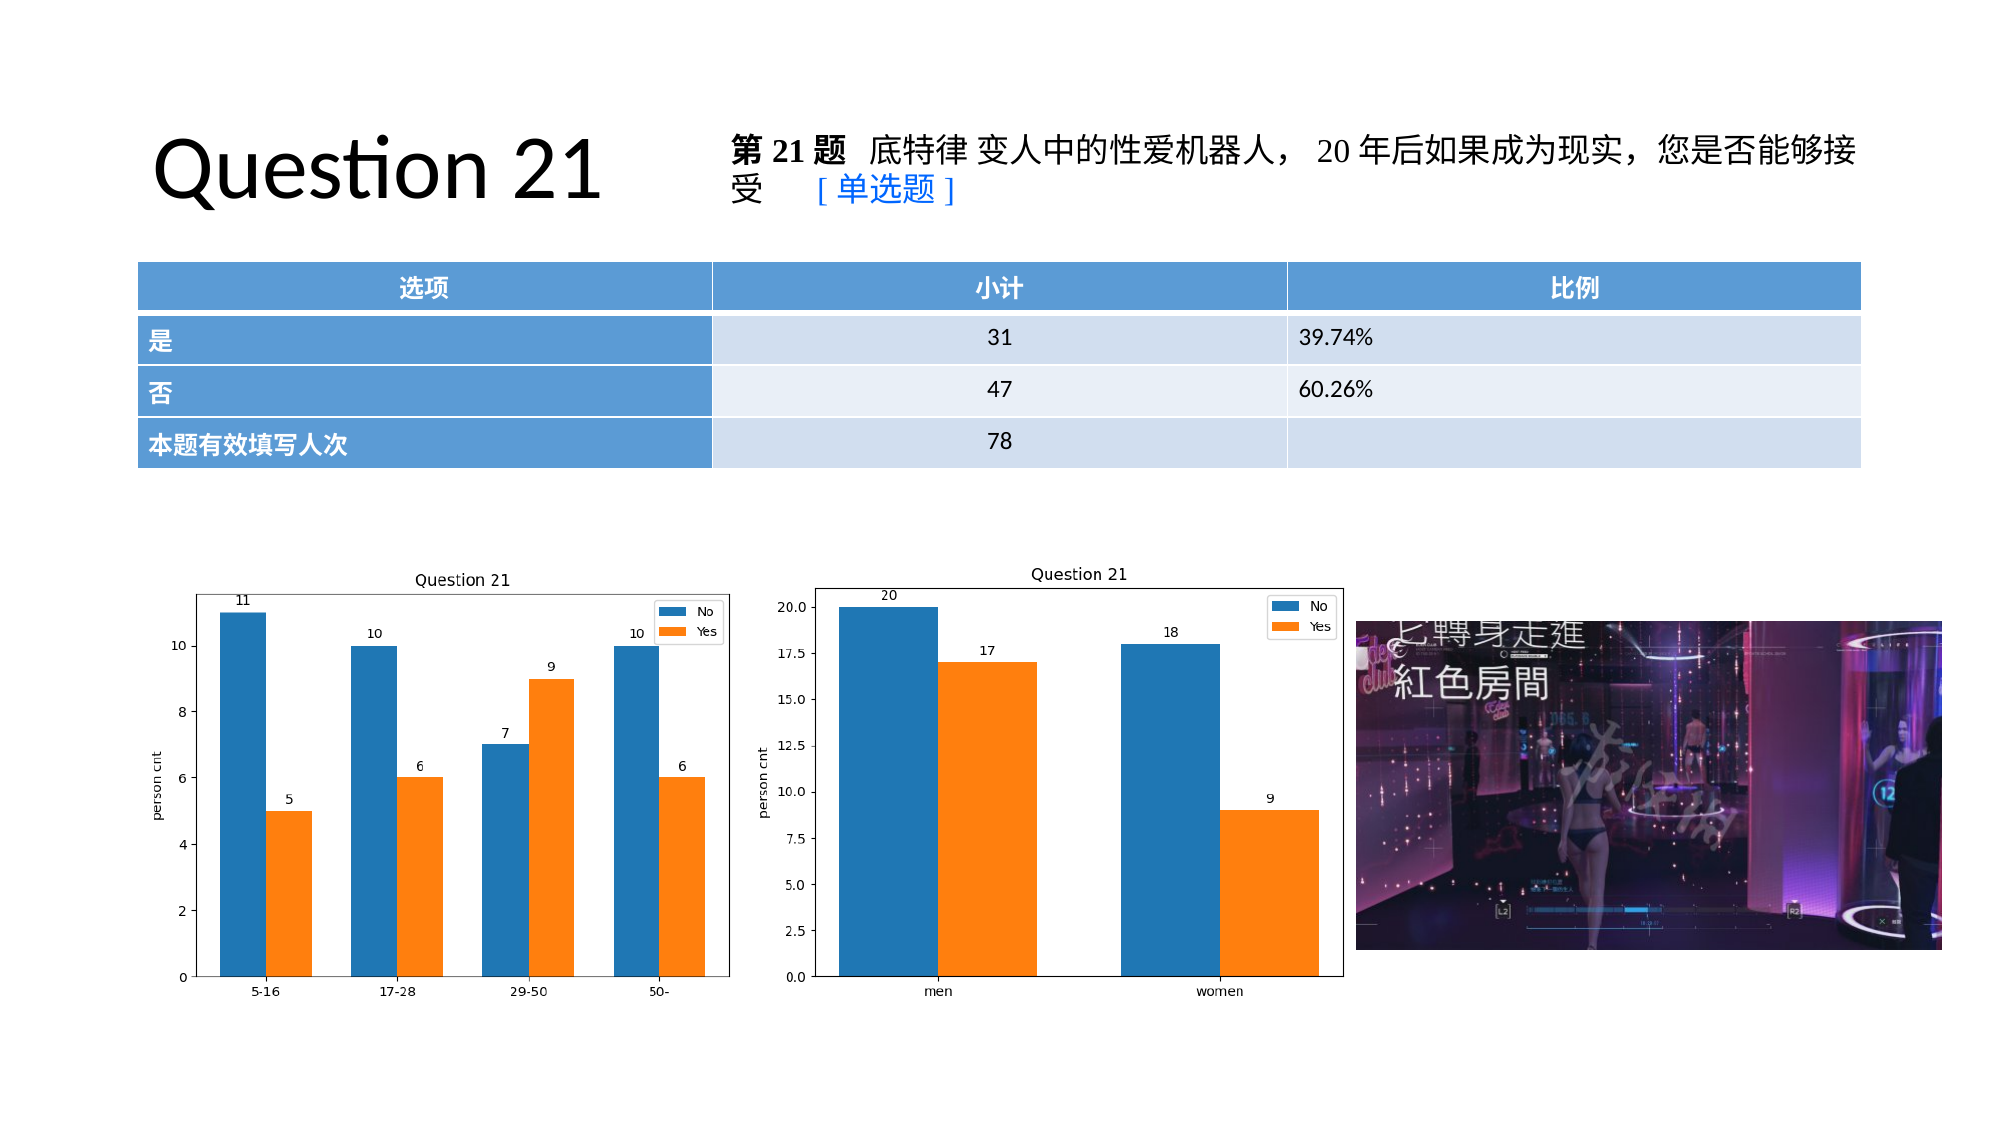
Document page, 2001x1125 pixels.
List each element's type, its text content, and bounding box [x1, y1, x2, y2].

table_cell 60.26% [1288, 366, 1861, 416]
table_cell 39.74% [1288, 316, 1861, 364]
table_header 比例 [1288, 262, 1861, 310]
table_header 选项 [138, 262, 712, 310]
text_box 第21题 底特律 变人中的性爱机器人，20年后如果成为现实，您是否能够接受 [单选题] [715, 121, 1900, 216]
table_cell 是 [138, 316, 712, 364]
table_cell 本题有效填写人次 [138, 418, 712, 468]
table_header 小计 [713, 262, 1287, 310]
table_cell 78 [713, 418, 1287, 468]
table_cell 31 [713, 316, 1287, 364]
table_cell 47 [713, 366, 1287, 416]
table_cell 否 [138, 366, 712, 416]
table_cell [1288, 418, 1861, 468]
picture [137, 552, 1942, 1013]
title Question 21 [137, 59, 1863, 260]
